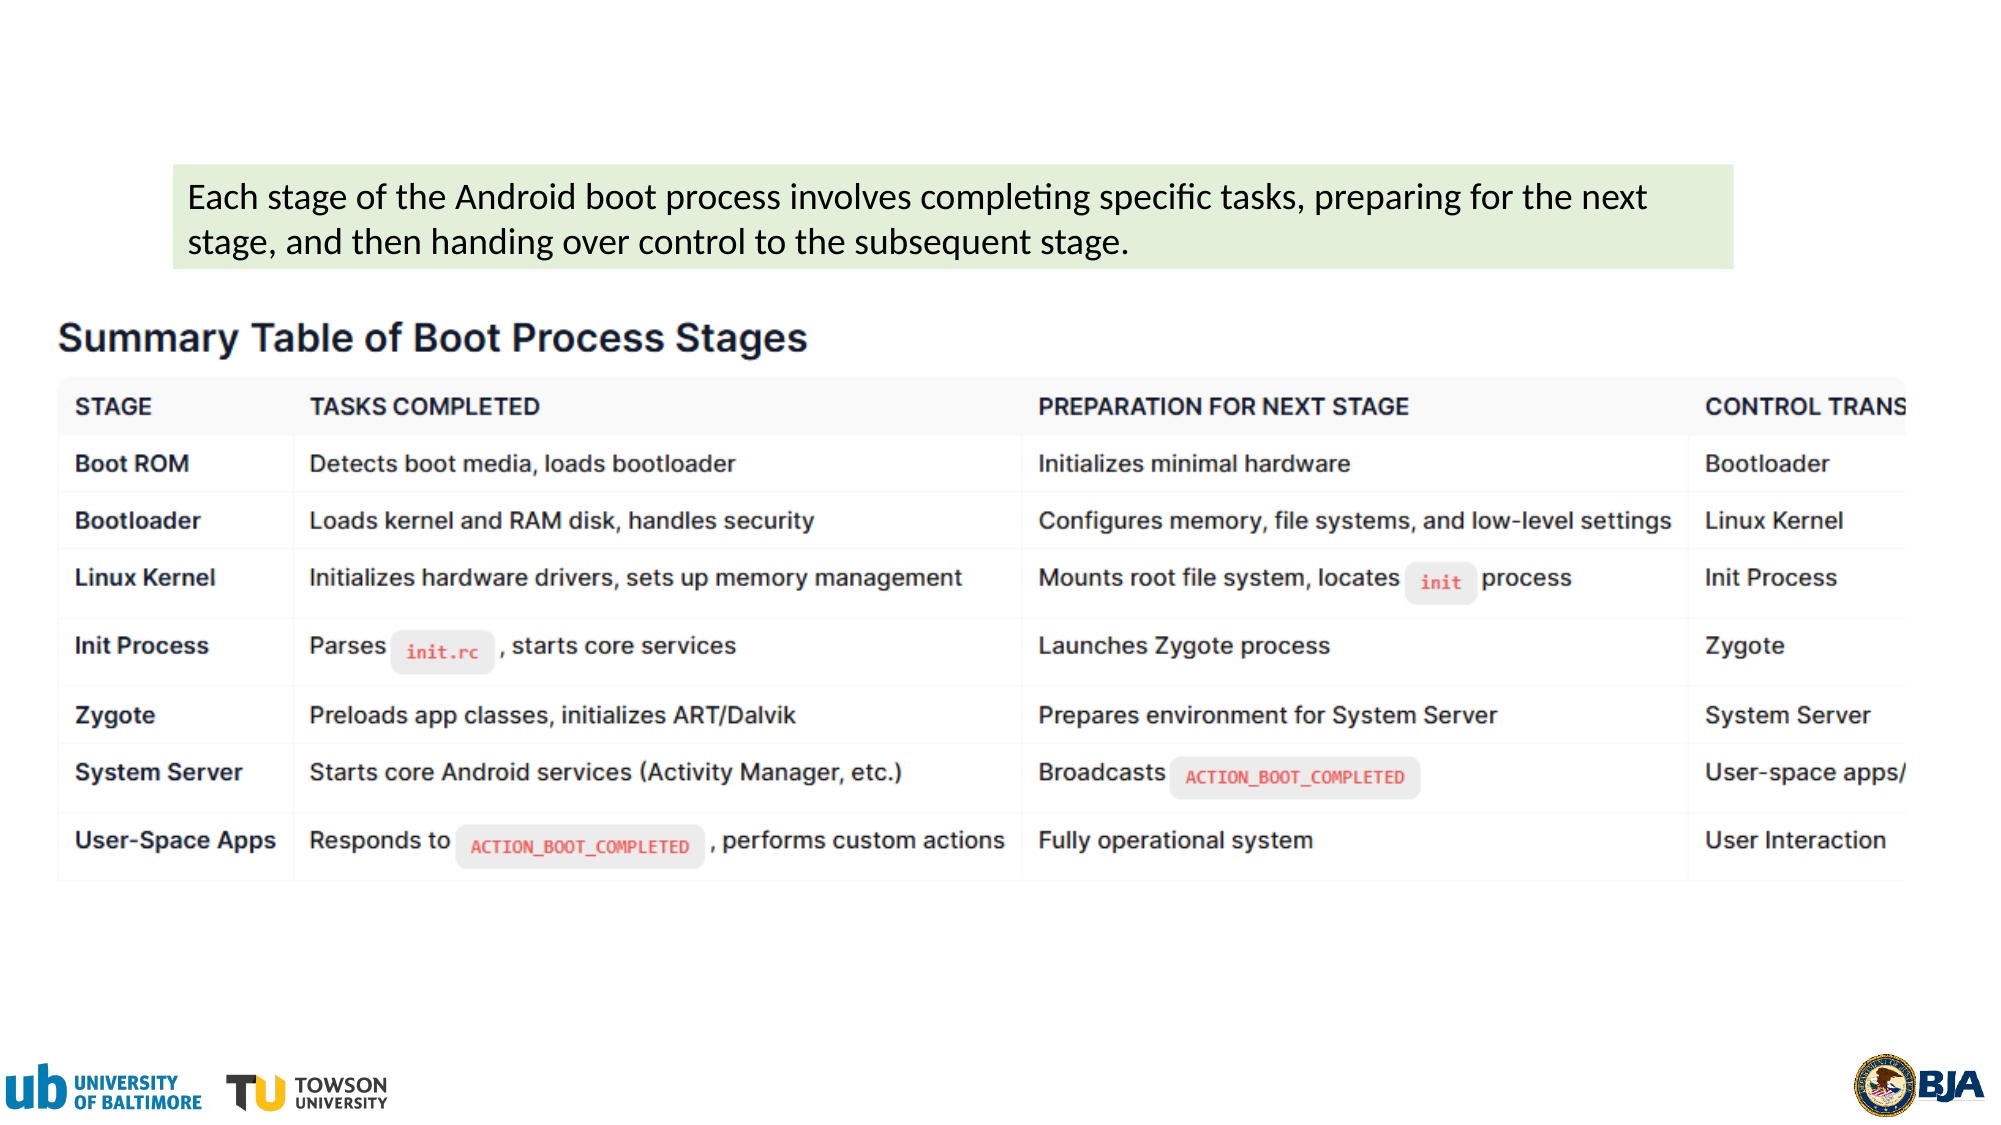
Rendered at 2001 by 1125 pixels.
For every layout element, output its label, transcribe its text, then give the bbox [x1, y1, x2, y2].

picture [0, 1031, 407, 1125]
picture [34, 276, 1966, 904]
picture [1854, 1054, 1986, 1117]
text_box Each stage of the Android boot process involves completing specific tasks, preparing for the next stage, and then handing over control to the subsequent stage. [173, 164, 1734, 270]
